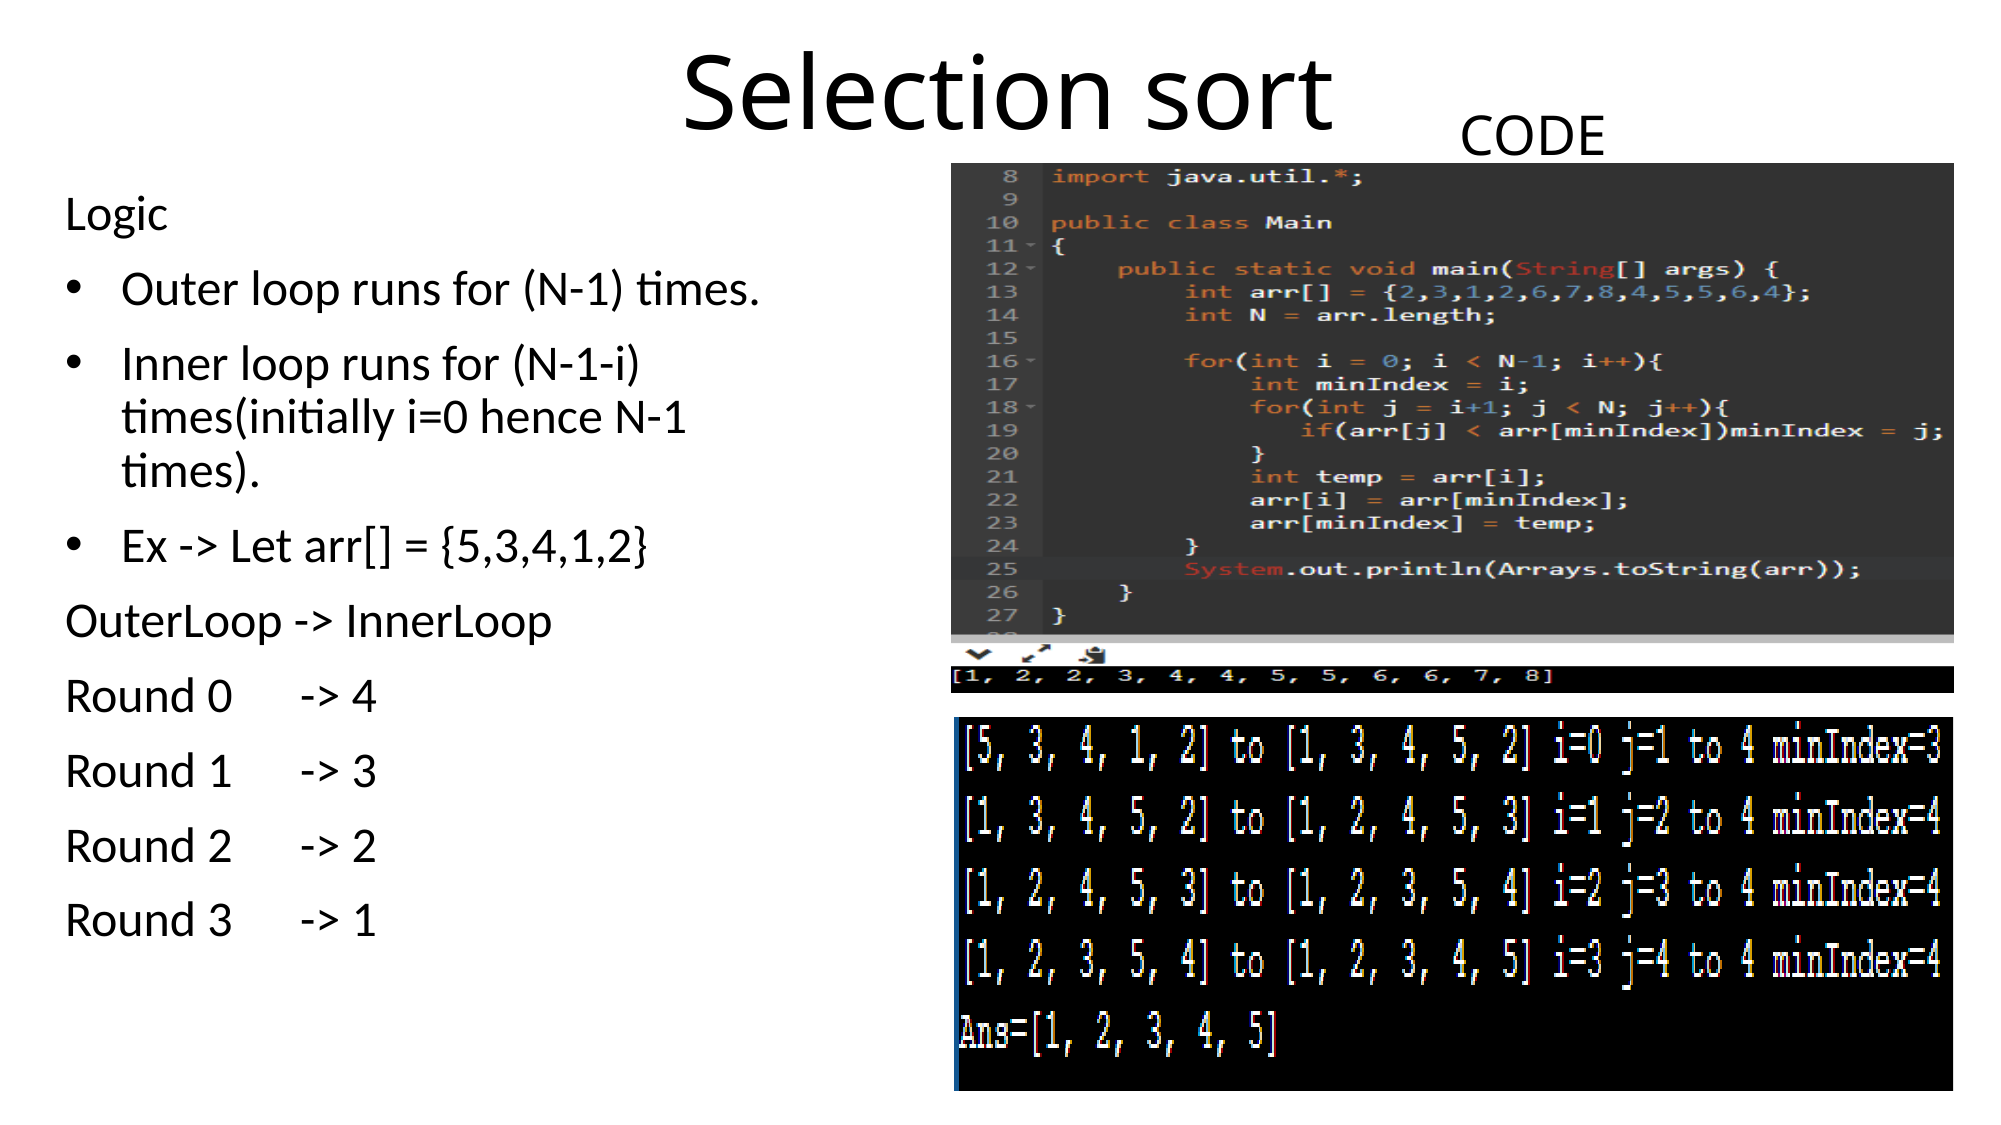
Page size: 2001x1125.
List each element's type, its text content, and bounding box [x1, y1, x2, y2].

picture [951, 163, 1954, 693]
picture [951, 717, 1954, 1091]
title Selection sort [42, 32, 1974, 160]
text_box CODE [1281, 99, 1786, 163]
subtitle Logic Outer loop runs for (N-1) times. Inner loop runs for (N-1-i) times(initially i=0 hence N-1 times). Ex -> Let arr[] = {5,3,4,1,2} OuterLoop -> InnerLoop Round 0 -> 4 Round 1 -> 3 Round 2 -> 2 Round 3 -> 1 [50, 179, 833, 1054]
